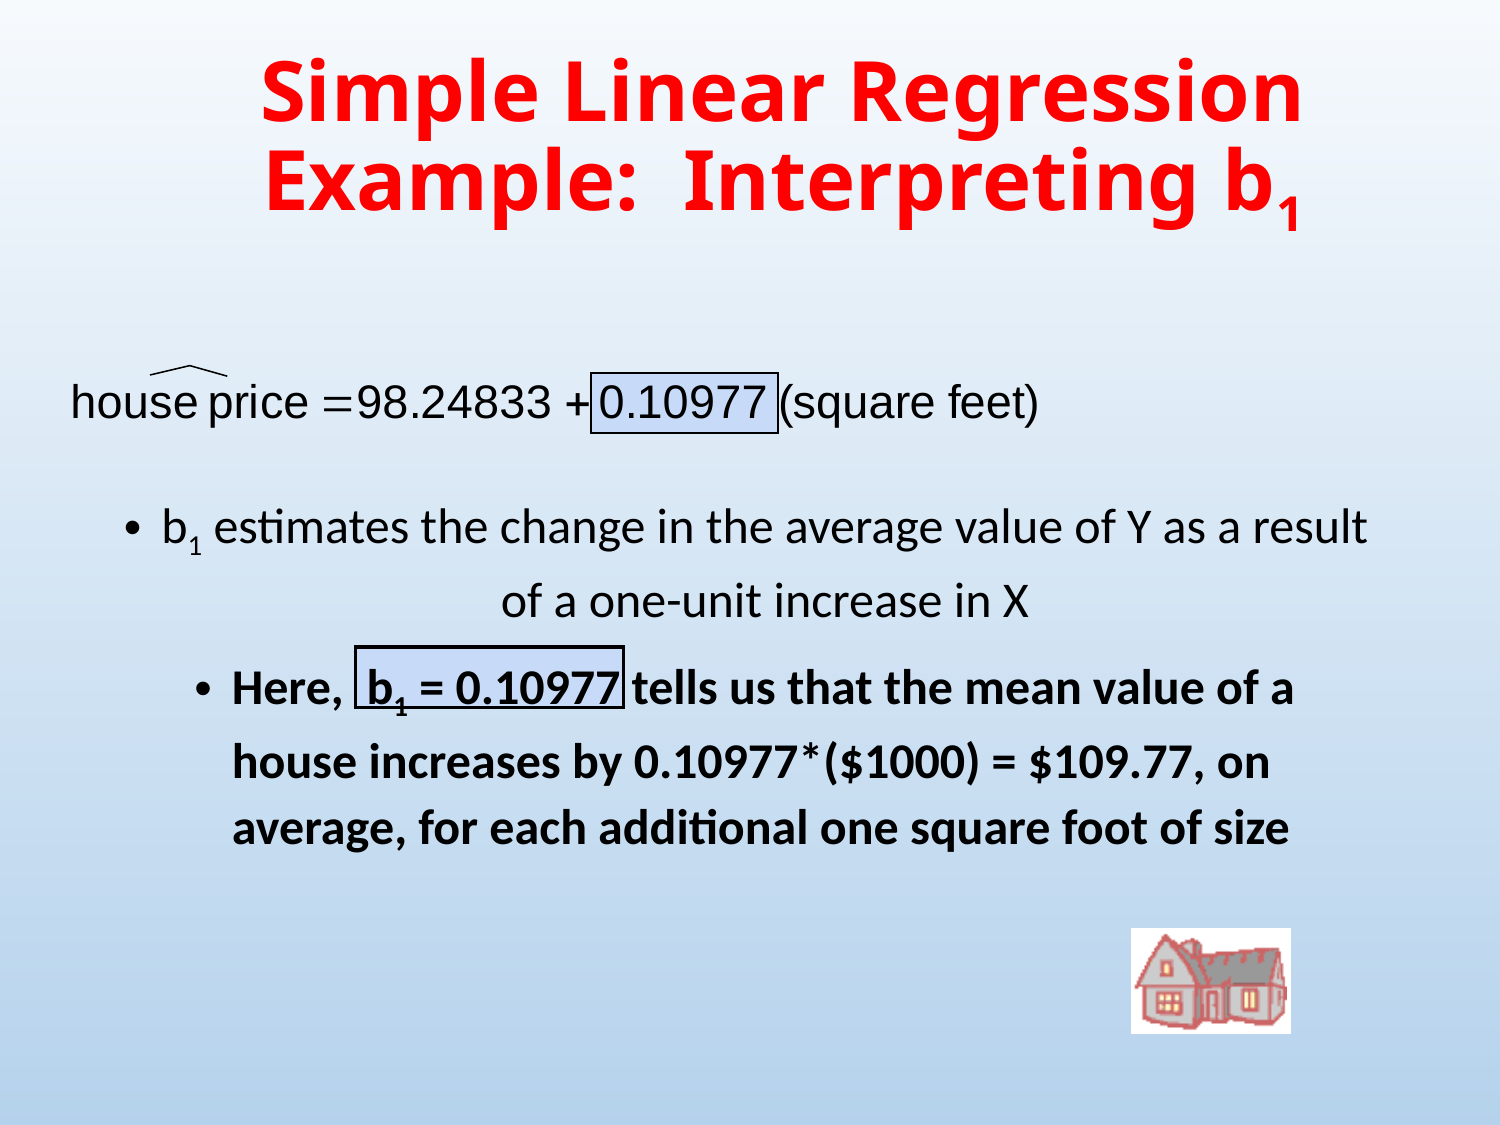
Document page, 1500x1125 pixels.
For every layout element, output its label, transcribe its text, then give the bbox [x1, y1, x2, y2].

picture [1131, 928, 1291, 1034]
text_box [154, 365, 220, 374]
text_box b1 estimates the change in the average value of Y as a result of a one-unit increase in X Here, b1 = 0.10977 tells us that the mean value of a house increases by 0.10977*($1000) = $109.77, on average, for each additional one square foot of size [108, 480, 1385, 860]
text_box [65, 374, 1050, 438]
text_box Simple Linear Regression Example: Interpreting b1 [118, 55, 1448, 231]
